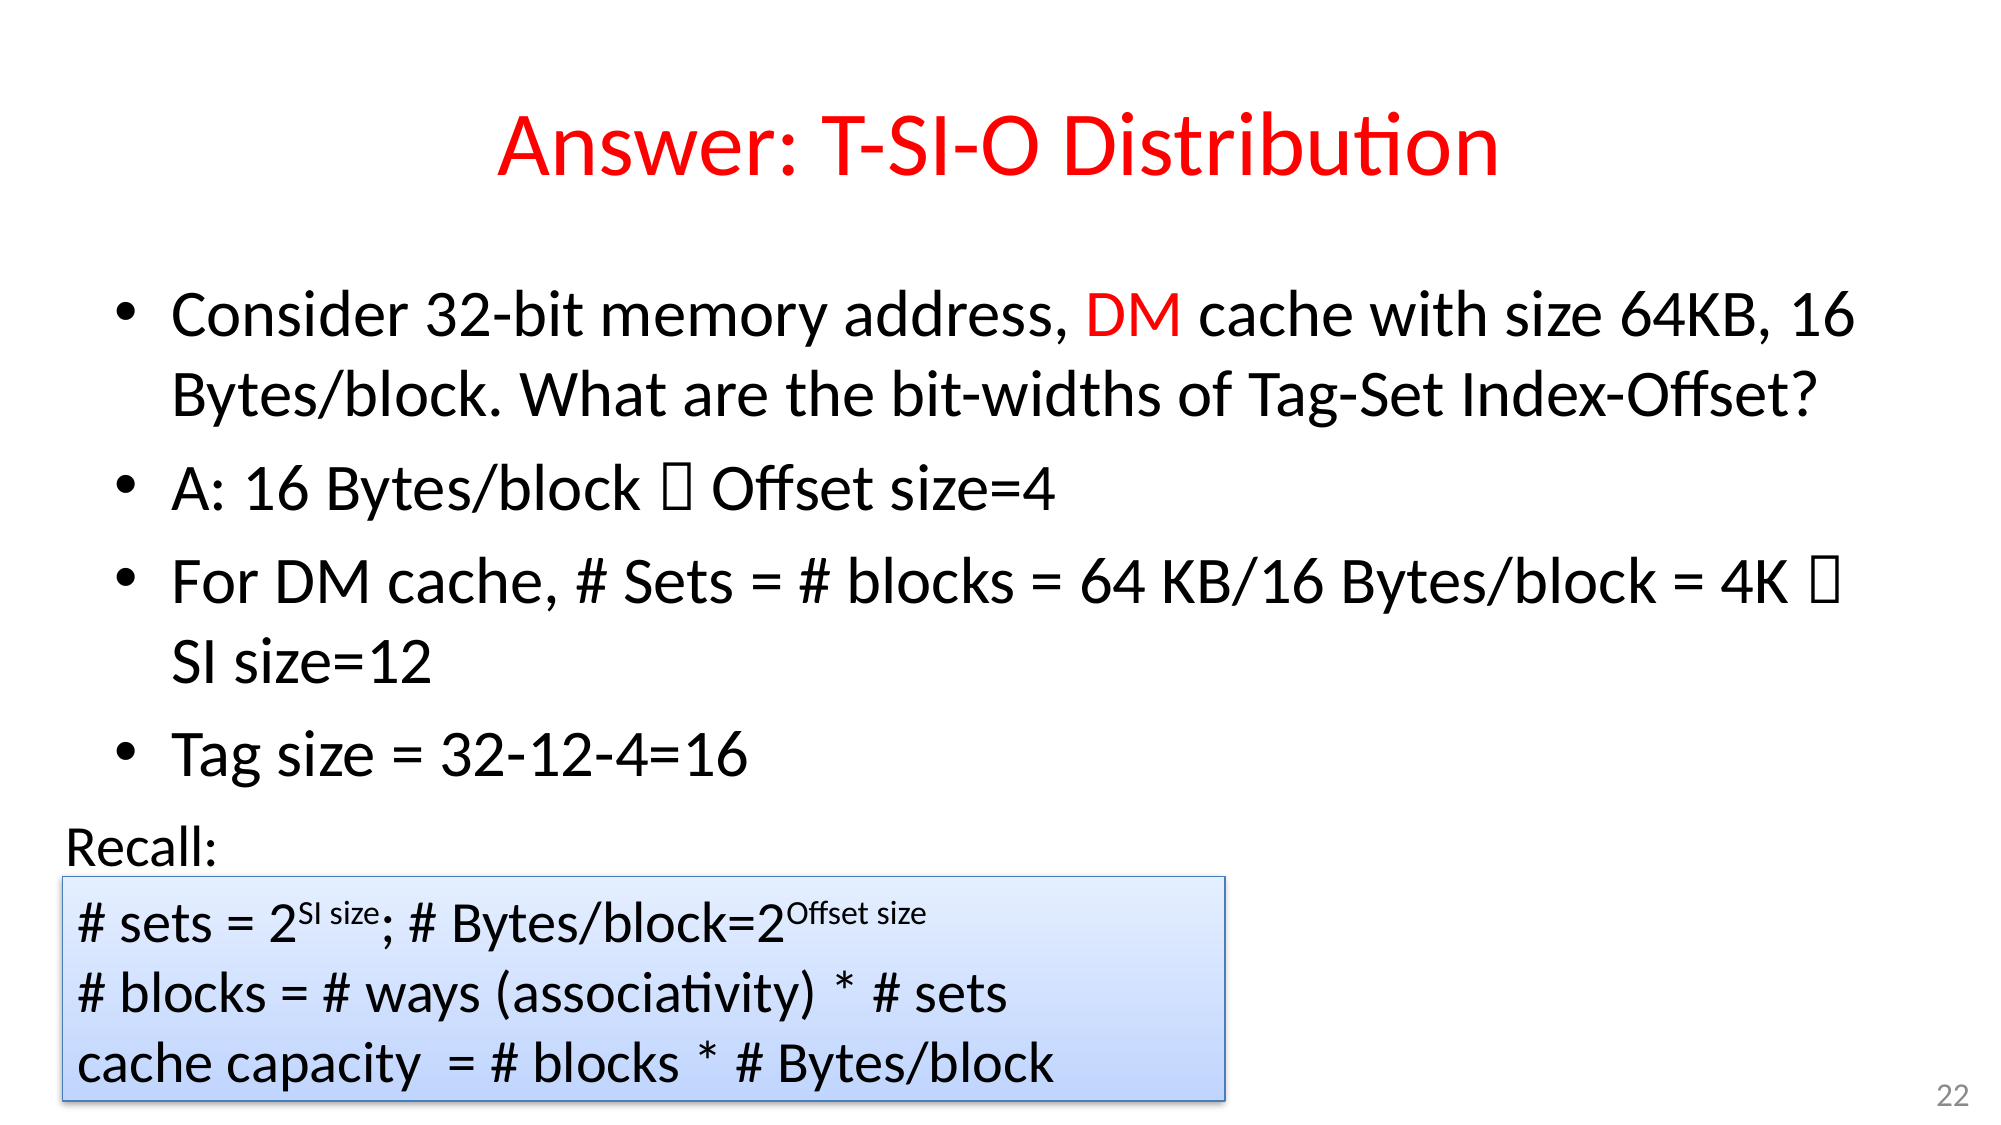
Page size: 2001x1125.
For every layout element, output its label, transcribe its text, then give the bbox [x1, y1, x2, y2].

text_box Recall: [51, 801, 235, 886]
text_box 22 [1884, 1061, 1985, 1125]
title Answer: T-SI-O Distribution [99, 45, 1900, 233]
list Consider 32-bit memory address, DM cache with size 64KB, 16 Bytes/block. What are the bit-widths of Tag-Set Index-Offset? A: 16 Bytes/block  Offset size=4 For DM cache, # Sets = # blocks = 64 KB/16 Bytes/block = 4K  SI size=12 Tag size = 32-12-4=16 [99, 262, 1900, 1005]
text_box # sets = 2SI size; # Bytes/block=2Offset size # blocks = # ways (associativity) * # sets cache capacity = # blocks * # Bytes/block [62, 876, 1226, 1102]
